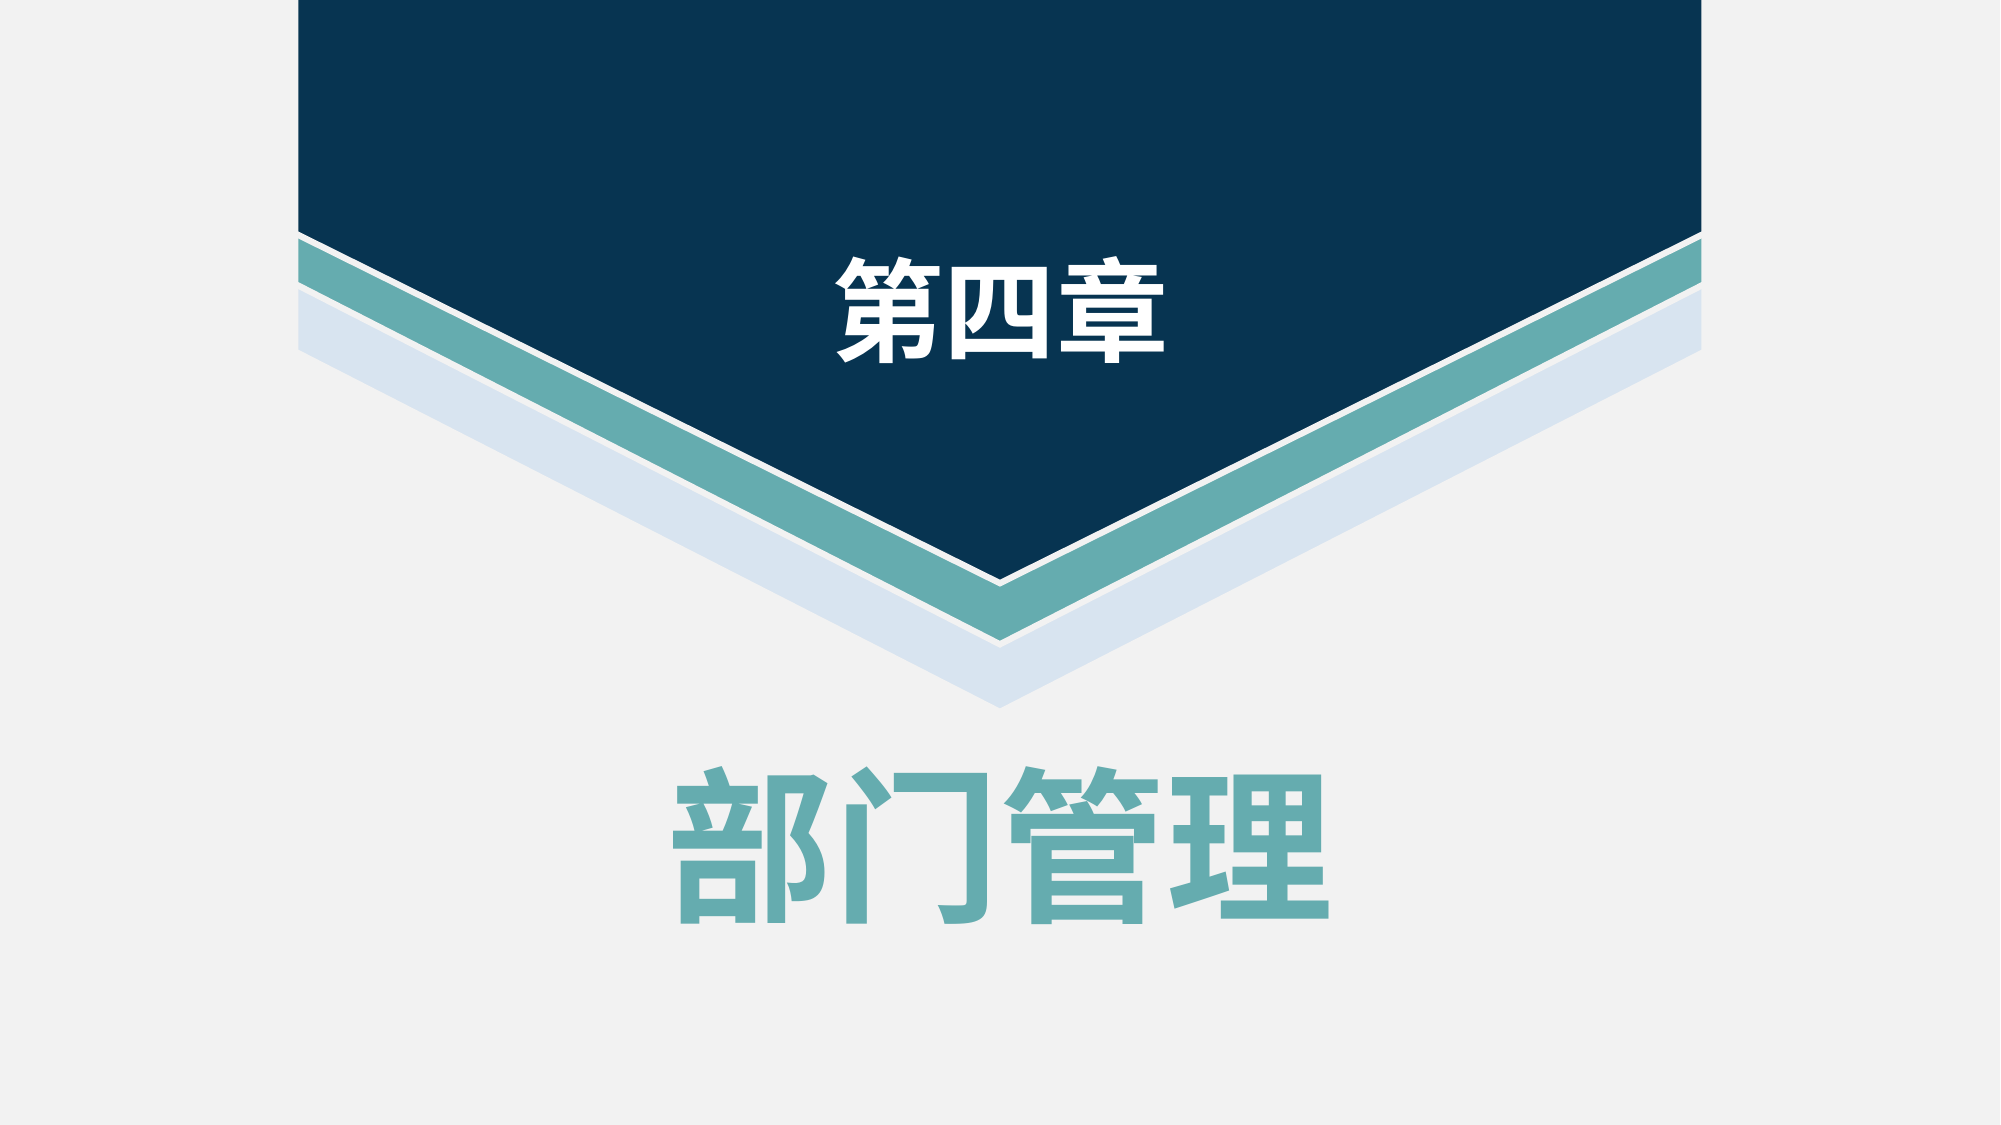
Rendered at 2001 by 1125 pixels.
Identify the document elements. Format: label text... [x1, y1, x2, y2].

text_box 部门管理 [333, 735, 1667, 951]
text_box [294, 285, 1706, 714]
text_box [294, 235, 1706, 646]
text_box [294, 0, 1706, 585]
text_box 第四章 [685, 233, 1314, 384]
